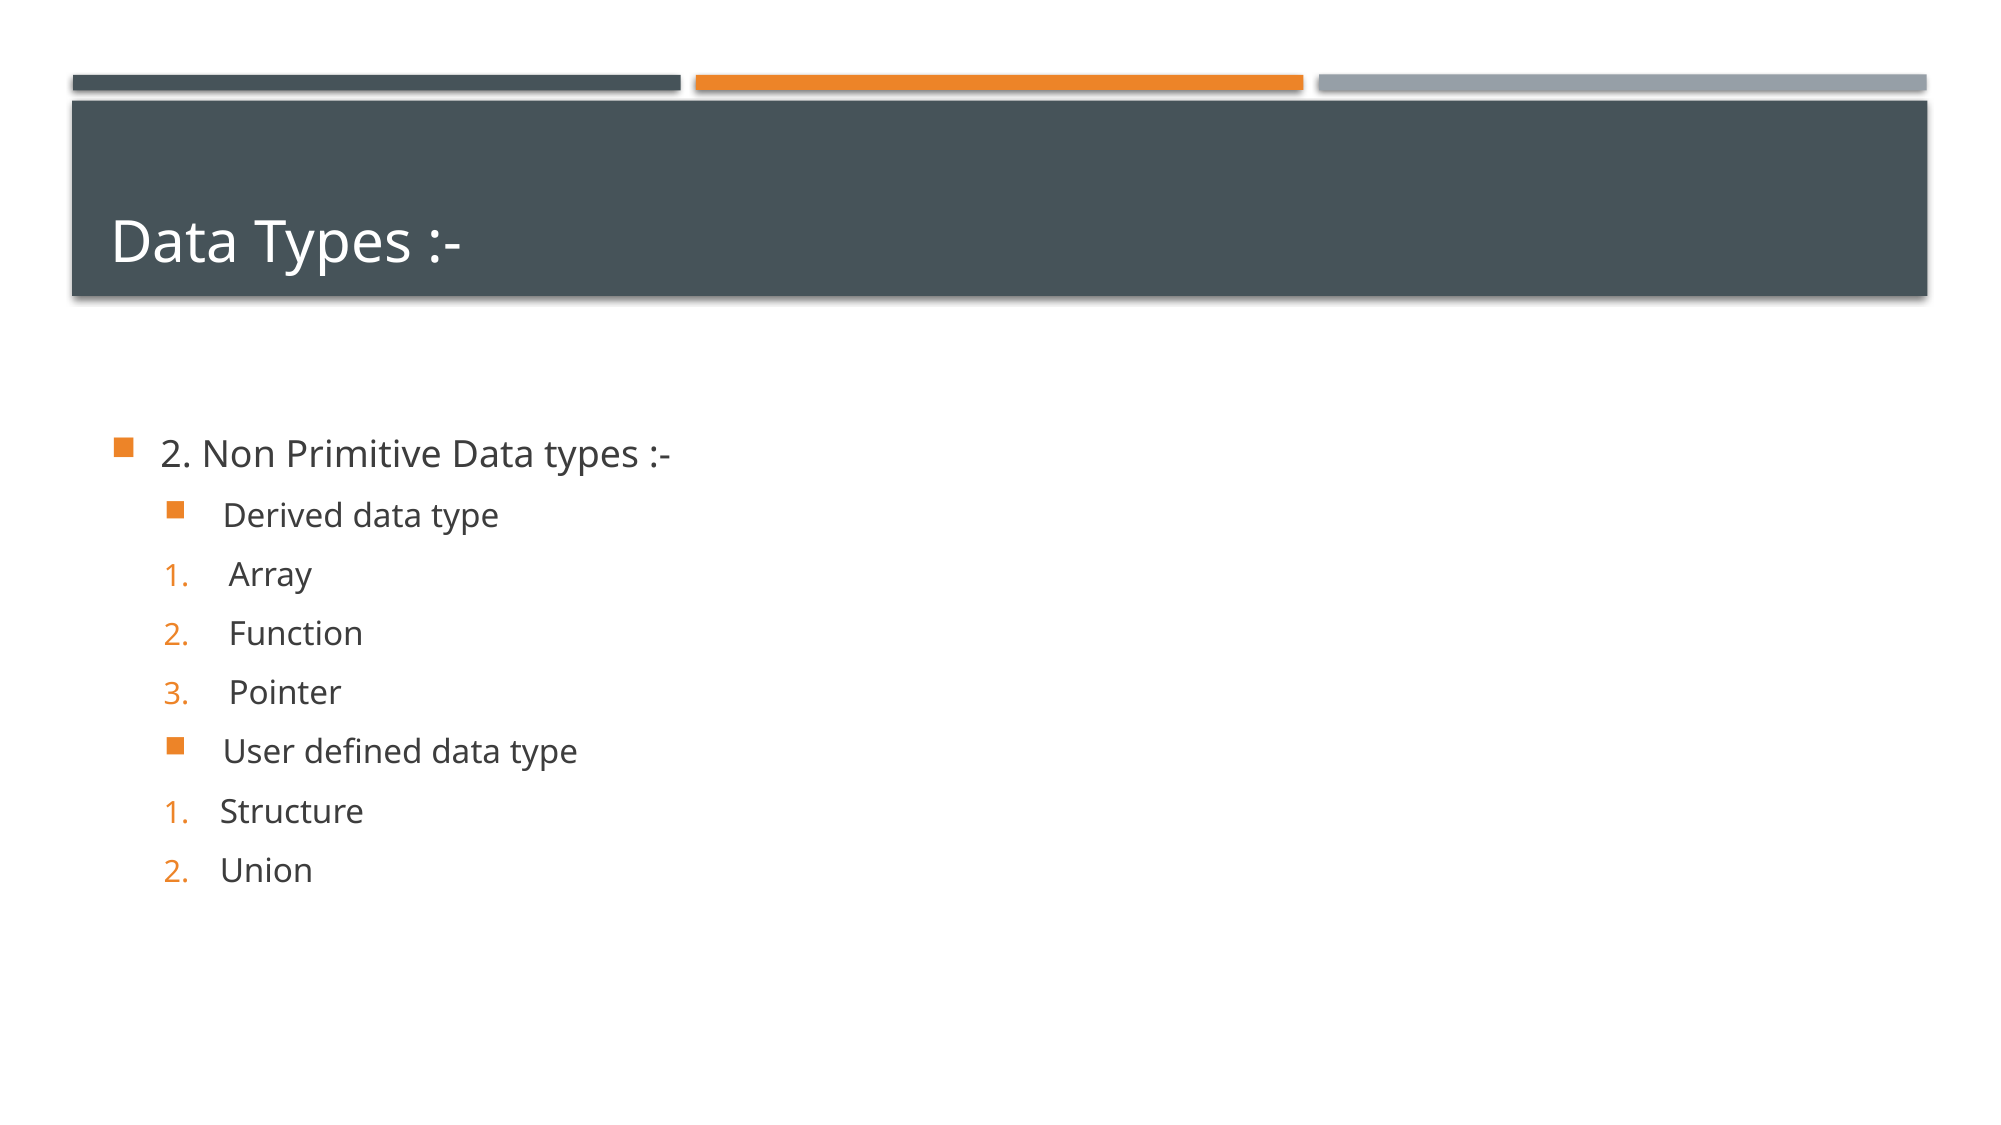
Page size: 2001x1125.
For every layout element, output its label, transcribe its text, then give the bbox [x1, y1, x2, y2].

list 2. Non Primitive Data types :- Derived data type Array Function Pointer User defined data type Structure Union [95, 357, 1905, 962]
title Data Types :- [95, 115, 1905, 282]
